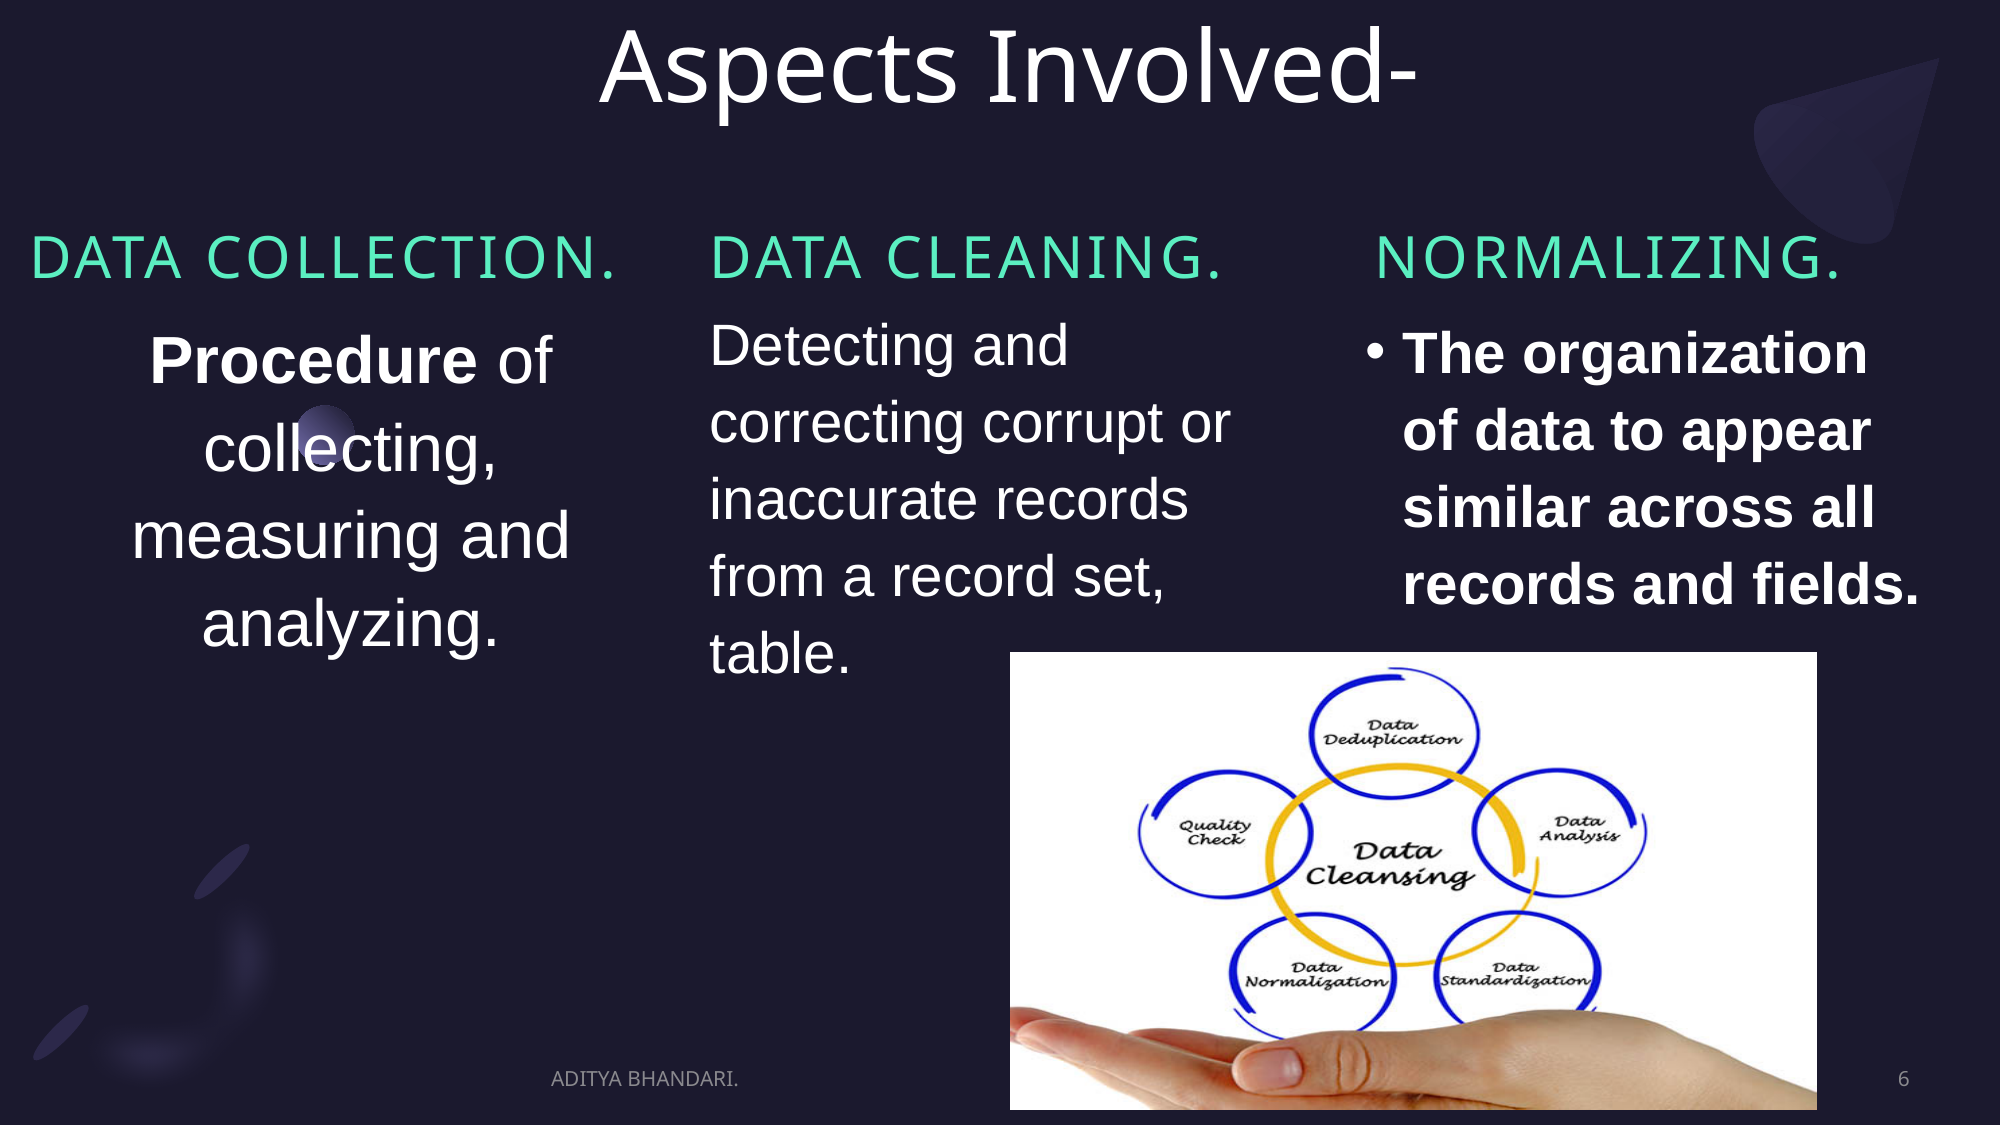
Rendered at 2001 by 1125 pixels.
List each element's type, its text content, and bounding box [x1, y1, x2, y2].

list NORMALIZING. [1374, 227, 1960, 290]
picture [1010, 652, 1817, 1110]
list Procedure of collecting, measuring and analyzing. [58, 308, 644, 1018]
slide_number 6 [1817, 1067, 1910, 1093]
list Detecting and correcting corrupt or inaccurate records from a record set, table. [709, 300, 1286, 868]
title Aspects Involved- [99, 15, 1921, 149]
list DATA COLLECTION. [29, 202, 665, 290]
list DATA CLEANING. [709, 202, 1295, 290]
list The organization of data to appear similar across all records and fields. [1365, 308, 1942, 722]
footer ADITYA BHANDARI. [551, 1067, 1010, 1093]
